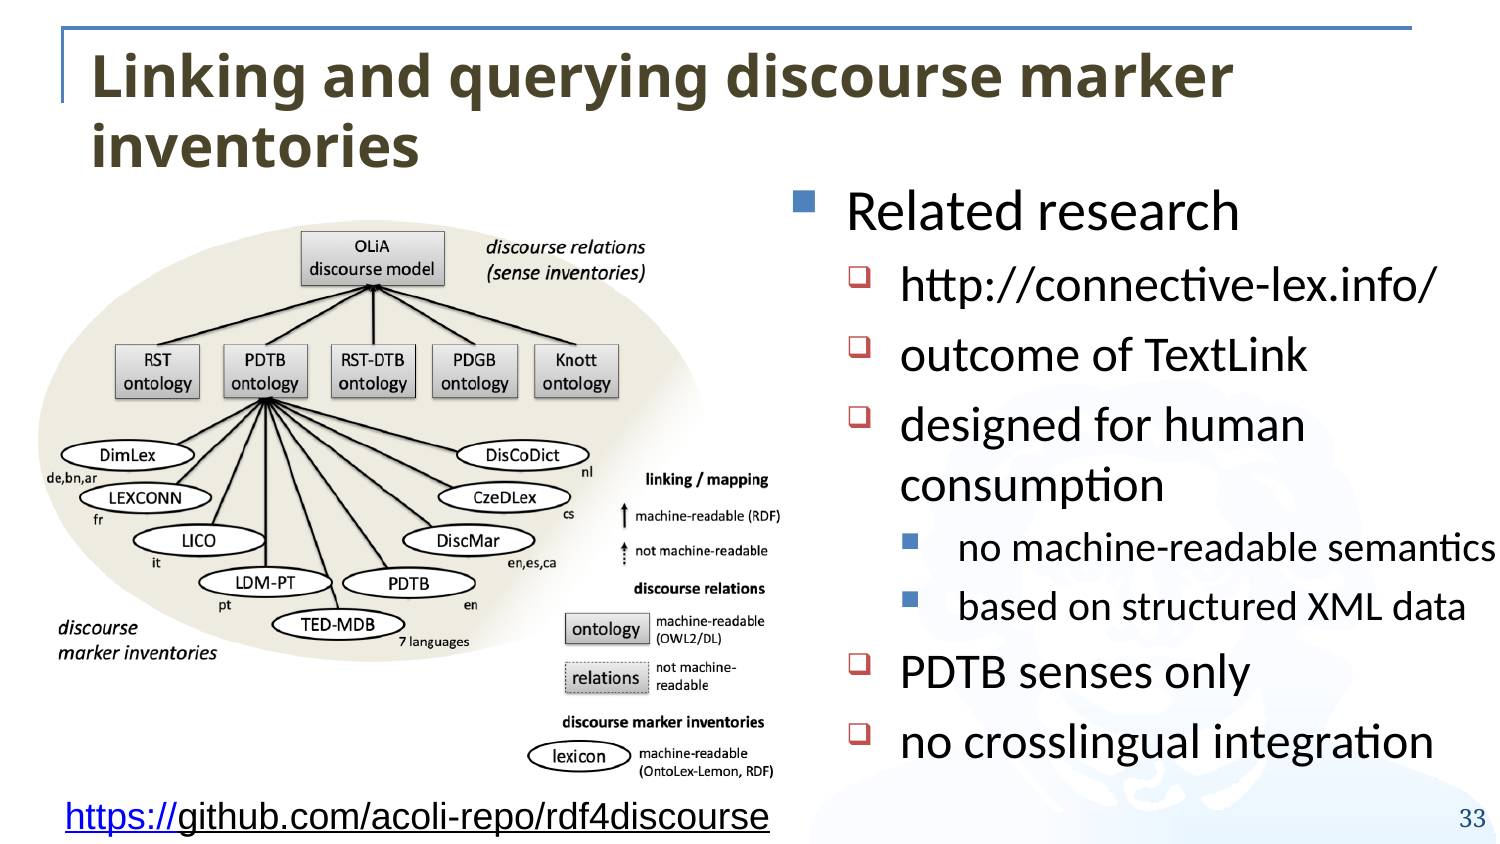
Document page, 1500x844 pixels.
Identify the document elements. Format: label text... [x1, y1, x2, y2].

text_box https://github.com/acoli-repo/rdf4discourse [50, 784, 1375, 844]
picture [12, 196, 801, 792]
title Linking and querying discourse marker inventories [75, 32, 1425, 173]
list Related research http://connective-lex.info/ outcome of TextLink designed for human consumption no machine-readable semantics based on structured XML data PDTB senses only no crosslingual integration [774, 164, 1500, 722]
slide_number 33 [1375, 787, 1500, 844]
